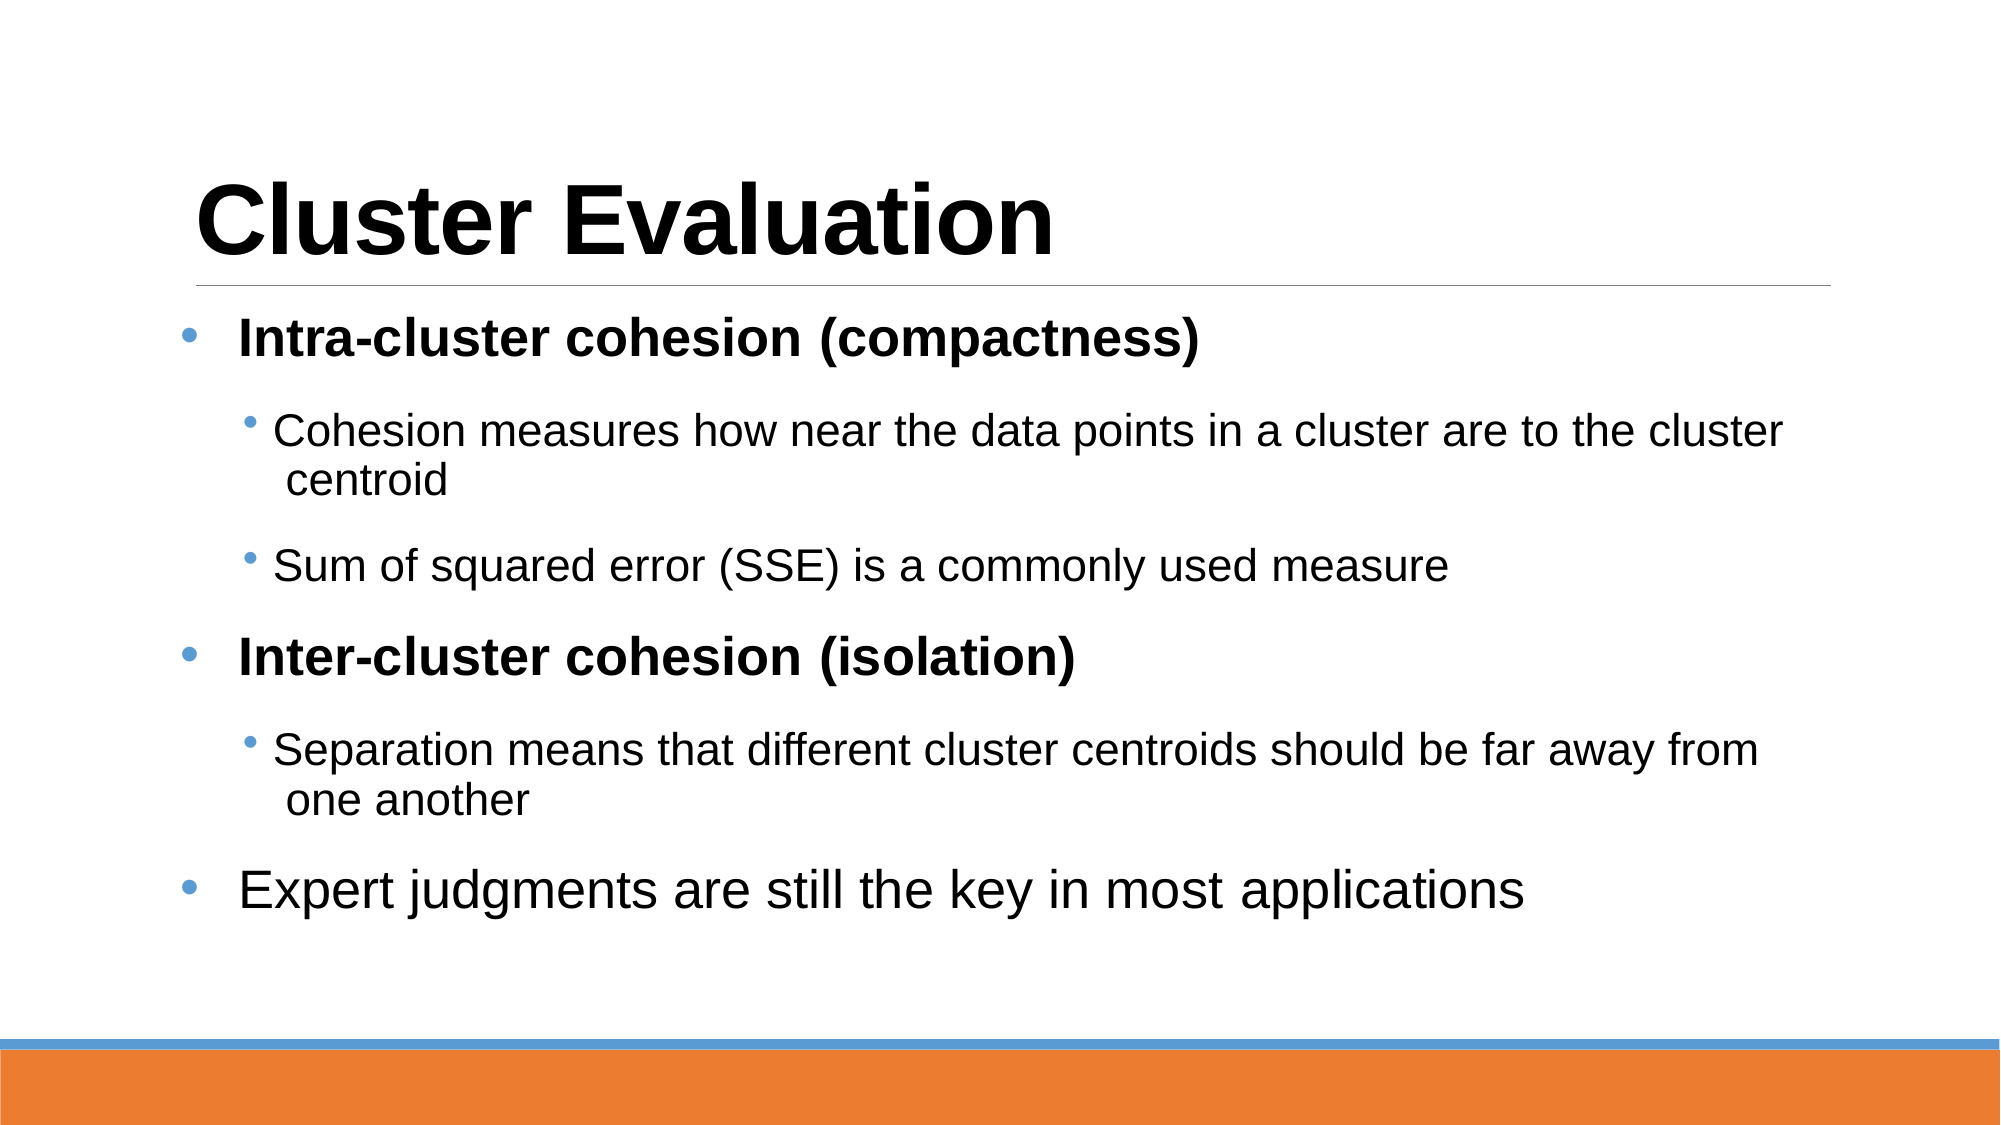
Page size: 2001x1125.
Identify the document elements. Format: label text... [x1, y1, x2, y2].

title Cluster Evaluation [192, 152, 1058, 261]
text_box Intra-cluster cohesion (compactness) Cohesion measures how near the data points in a cluster are to the cluster centroid Sum of squared error (SSE) is a commonly used measure Inter-cluster cohesion (isolation) Separation means that different cluster centroids should be far away from one another Expert judgments are still the key in most applications [177, 261, 1789, 920]
